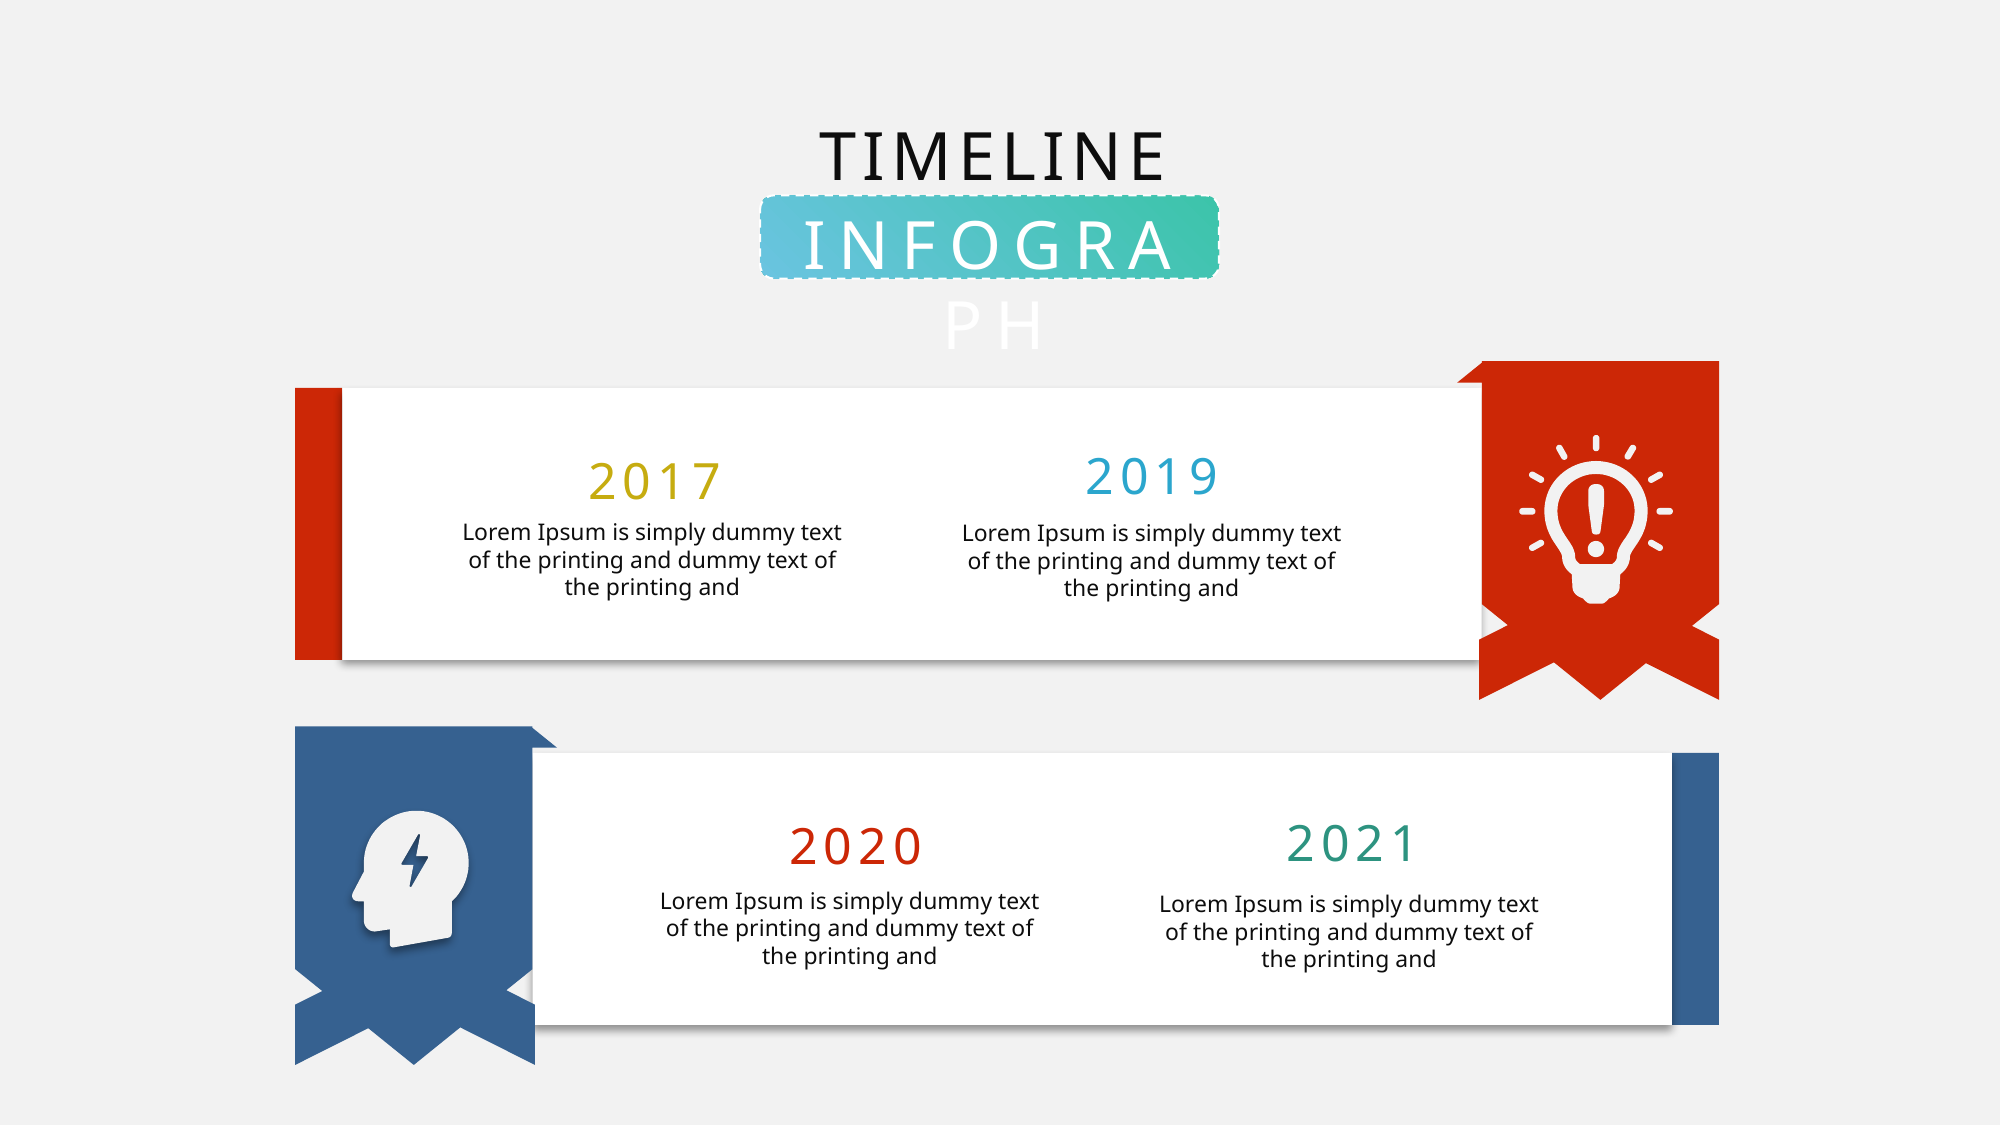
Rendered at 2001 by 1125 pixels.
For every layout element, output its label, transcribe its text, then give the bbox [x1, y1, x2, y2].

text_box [295, 361, 1719, 700]
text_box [295, 726, 1719, 1065]
text_box [759, 202, 769, 279]
text_box INFOGRAPH [769, 202, 1219, 361]
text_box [1519, 435, 1673, 604]
text_box TIMELINE [617, 106, 1369, 202]
